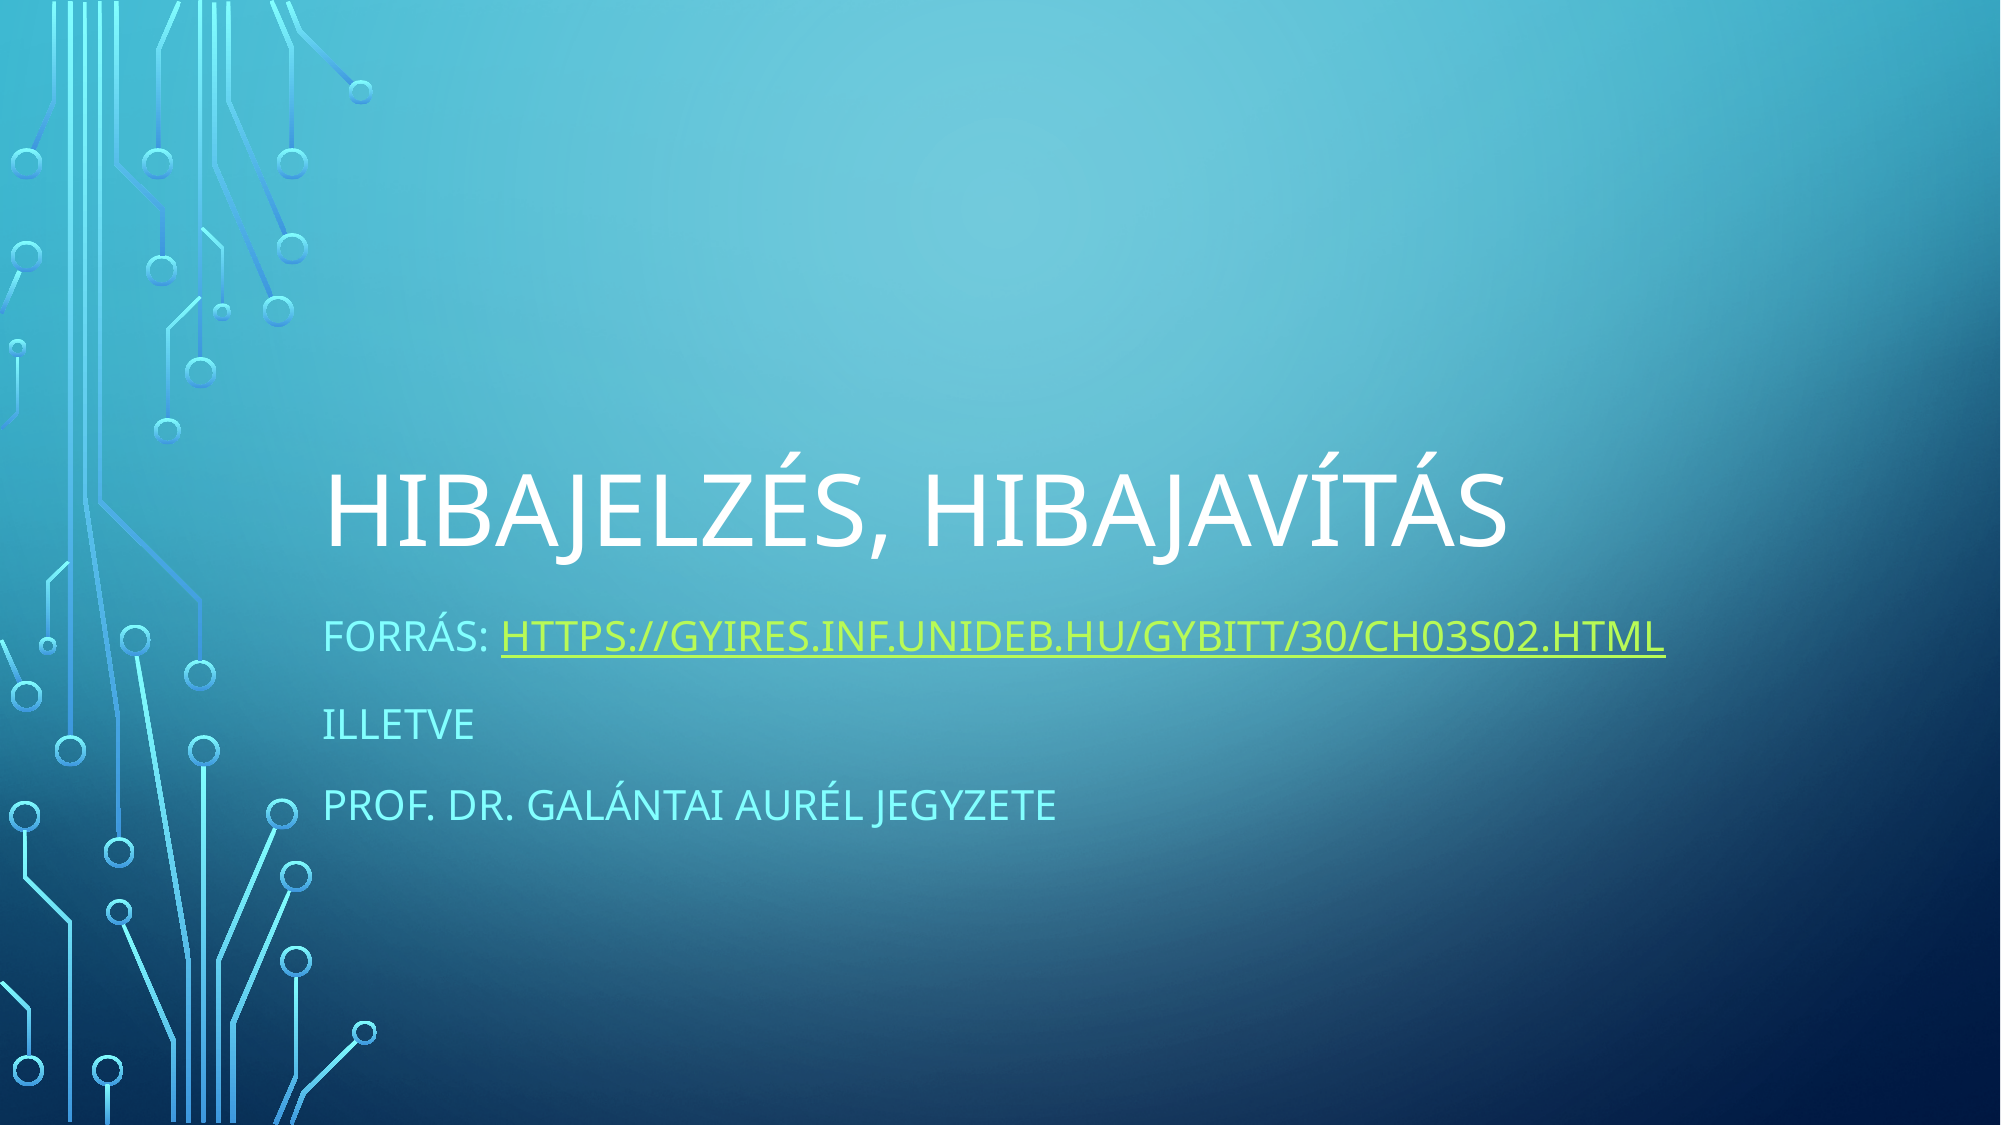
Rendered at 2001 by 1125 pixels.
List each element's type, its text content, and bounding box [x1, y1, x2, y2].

subtitle Forrás: https://gyires.inf.unideb.hu/GyBITT/30/ch03s02.html Illetve Prof. Dr. Galántai Aurél jegyzete [307, 590, 1750, 863]
title Hibajelzés, hibajavítás [307, 184, 1750, 576]
